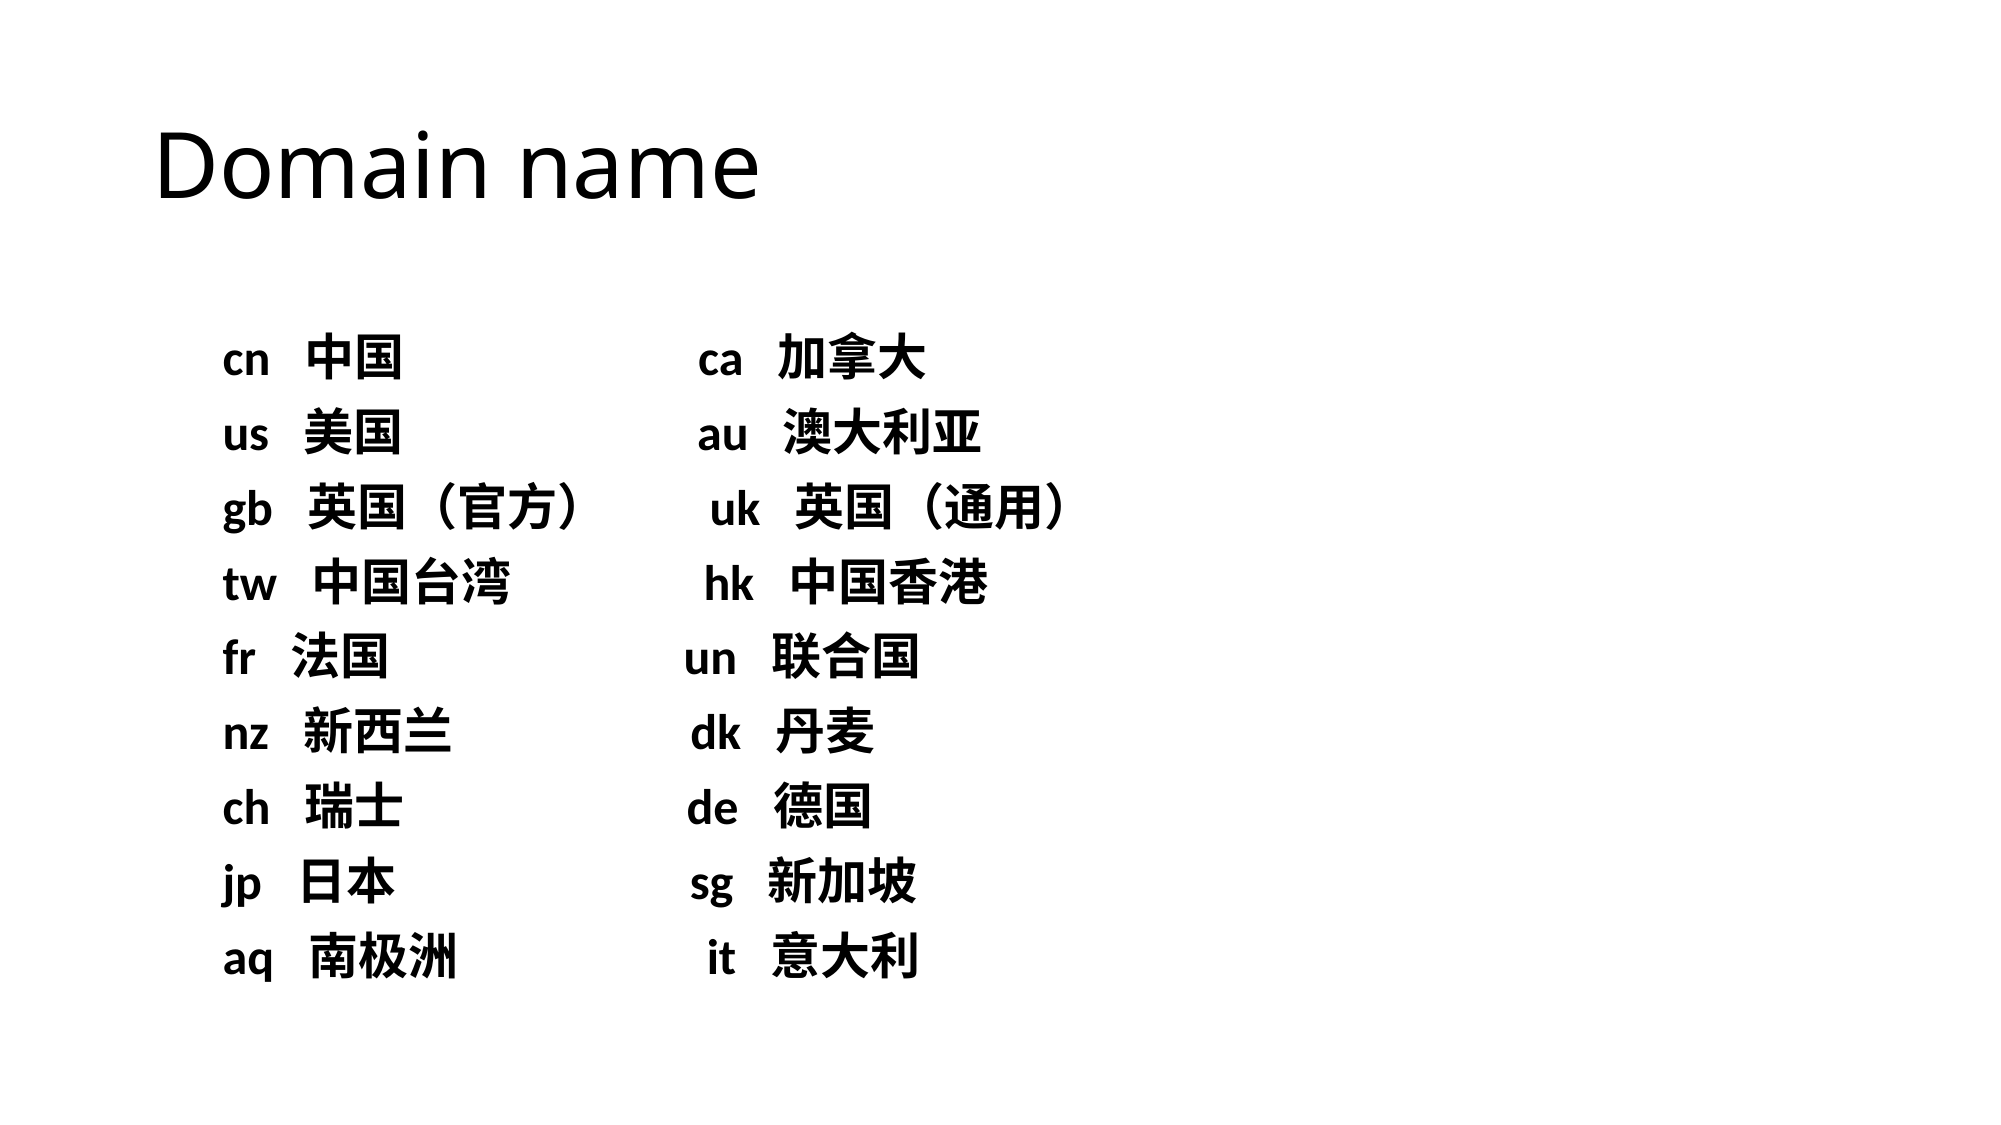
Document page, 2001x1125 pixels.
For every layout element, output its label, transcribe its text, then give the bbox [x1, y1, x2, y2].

text_box cn 中国 ca 加拿大 us 美国 au 澳大利亚 gb 英国（官方） uk 英国（通用） tw 中国台湾 hk 中国香港 fr 法国 un 联合国 nz 新西兰 dk 丹麦 ch 瑞士 de 德国 jp 日本 sg 新加坡 aq 南极洲 it 意大利 [207, 324, 1358, 1000]
title Domain name [137, 59, 1863, 278]
